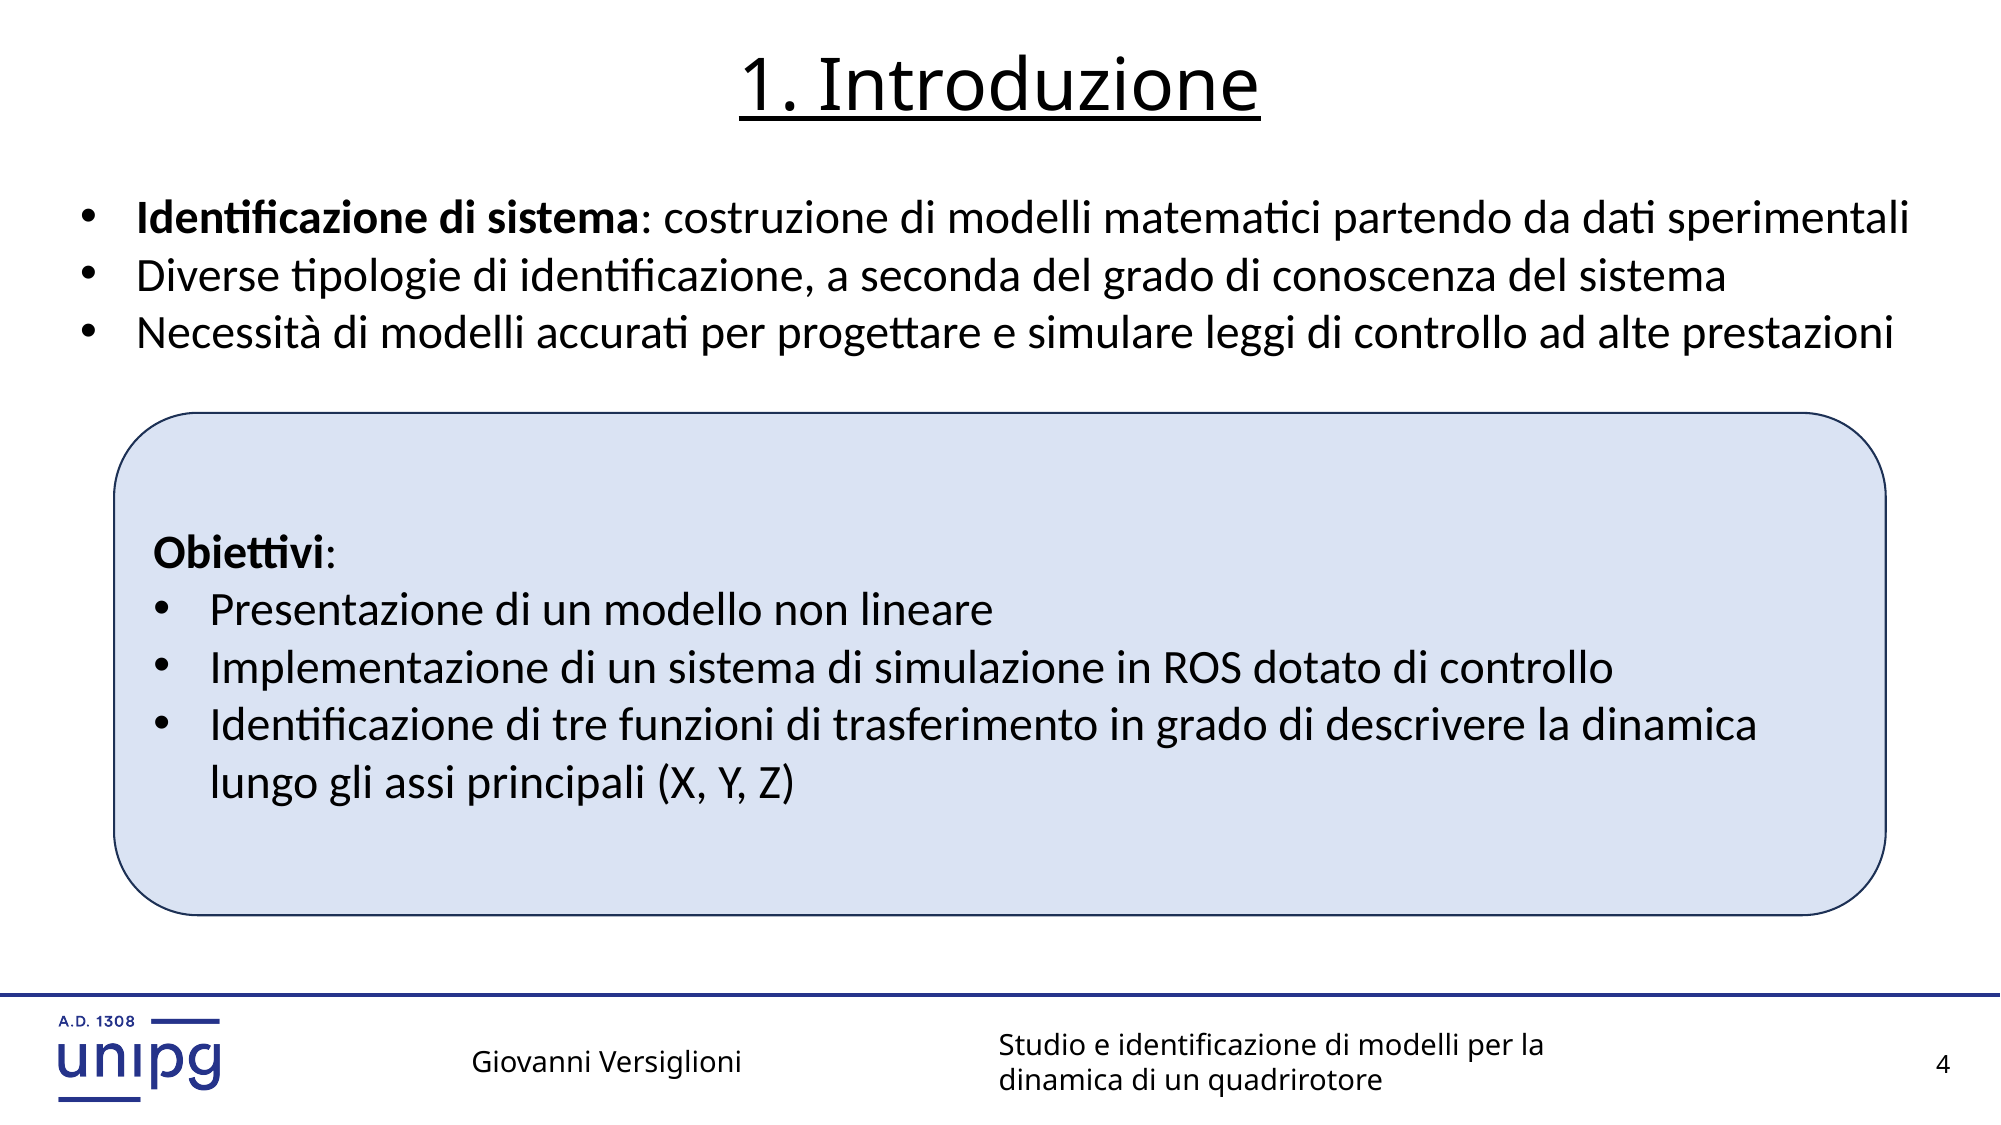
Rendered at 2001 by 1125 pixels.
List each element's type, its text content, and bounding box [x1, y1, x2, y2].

text_box Obiettivi: Presentazione di un modello non lineare Implementazione di un sistema di simulazione in ROS dotato di controllo Identificazione di tre funzioni di trasferimento in grado di descrivere la dinamica lungo gli assi principali (X, Y, Z) [113, 411, 1887, 917]
slide_number 4 [1792, 1035, 1966, 1095]
text_box 1. Introduzione [114, 30, 1886, 133]
text_box Identificazione di sistema: costruzione di modelli matematici partendo da dati sperimentali Diverse tipologie di identificazione, a seconda del grado di conoscenza del sistema Necessità di modelli accurati per progettare e simulare leggi di controllo ad alte prestazioni [65, 178, 1935, 366]
picture [52, 1008, 260, 1109]
